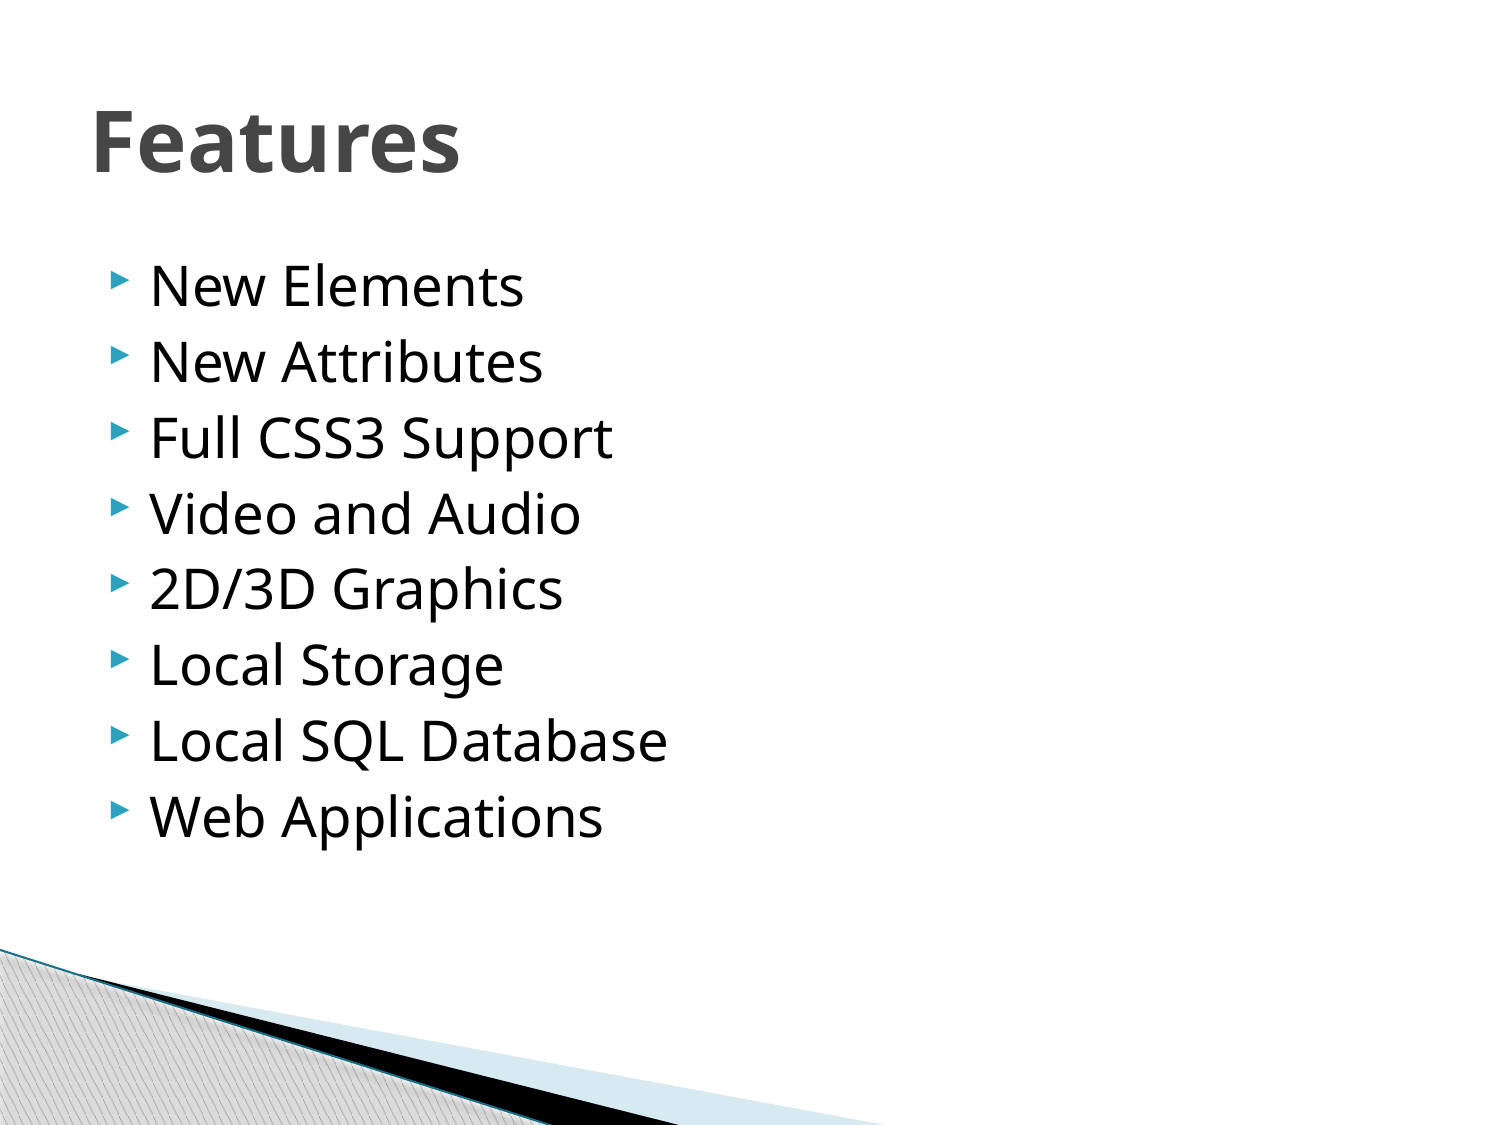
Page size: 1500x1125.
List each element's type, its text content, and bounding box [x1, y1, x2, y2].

title Features [75, 45, 1425, 233]
list New Elements New Attributes Full CSS3 Support Video and Audio 2D/3D Graphics Local Storage Local SQL Database Web Applications [75, 243, 1425, 986]
